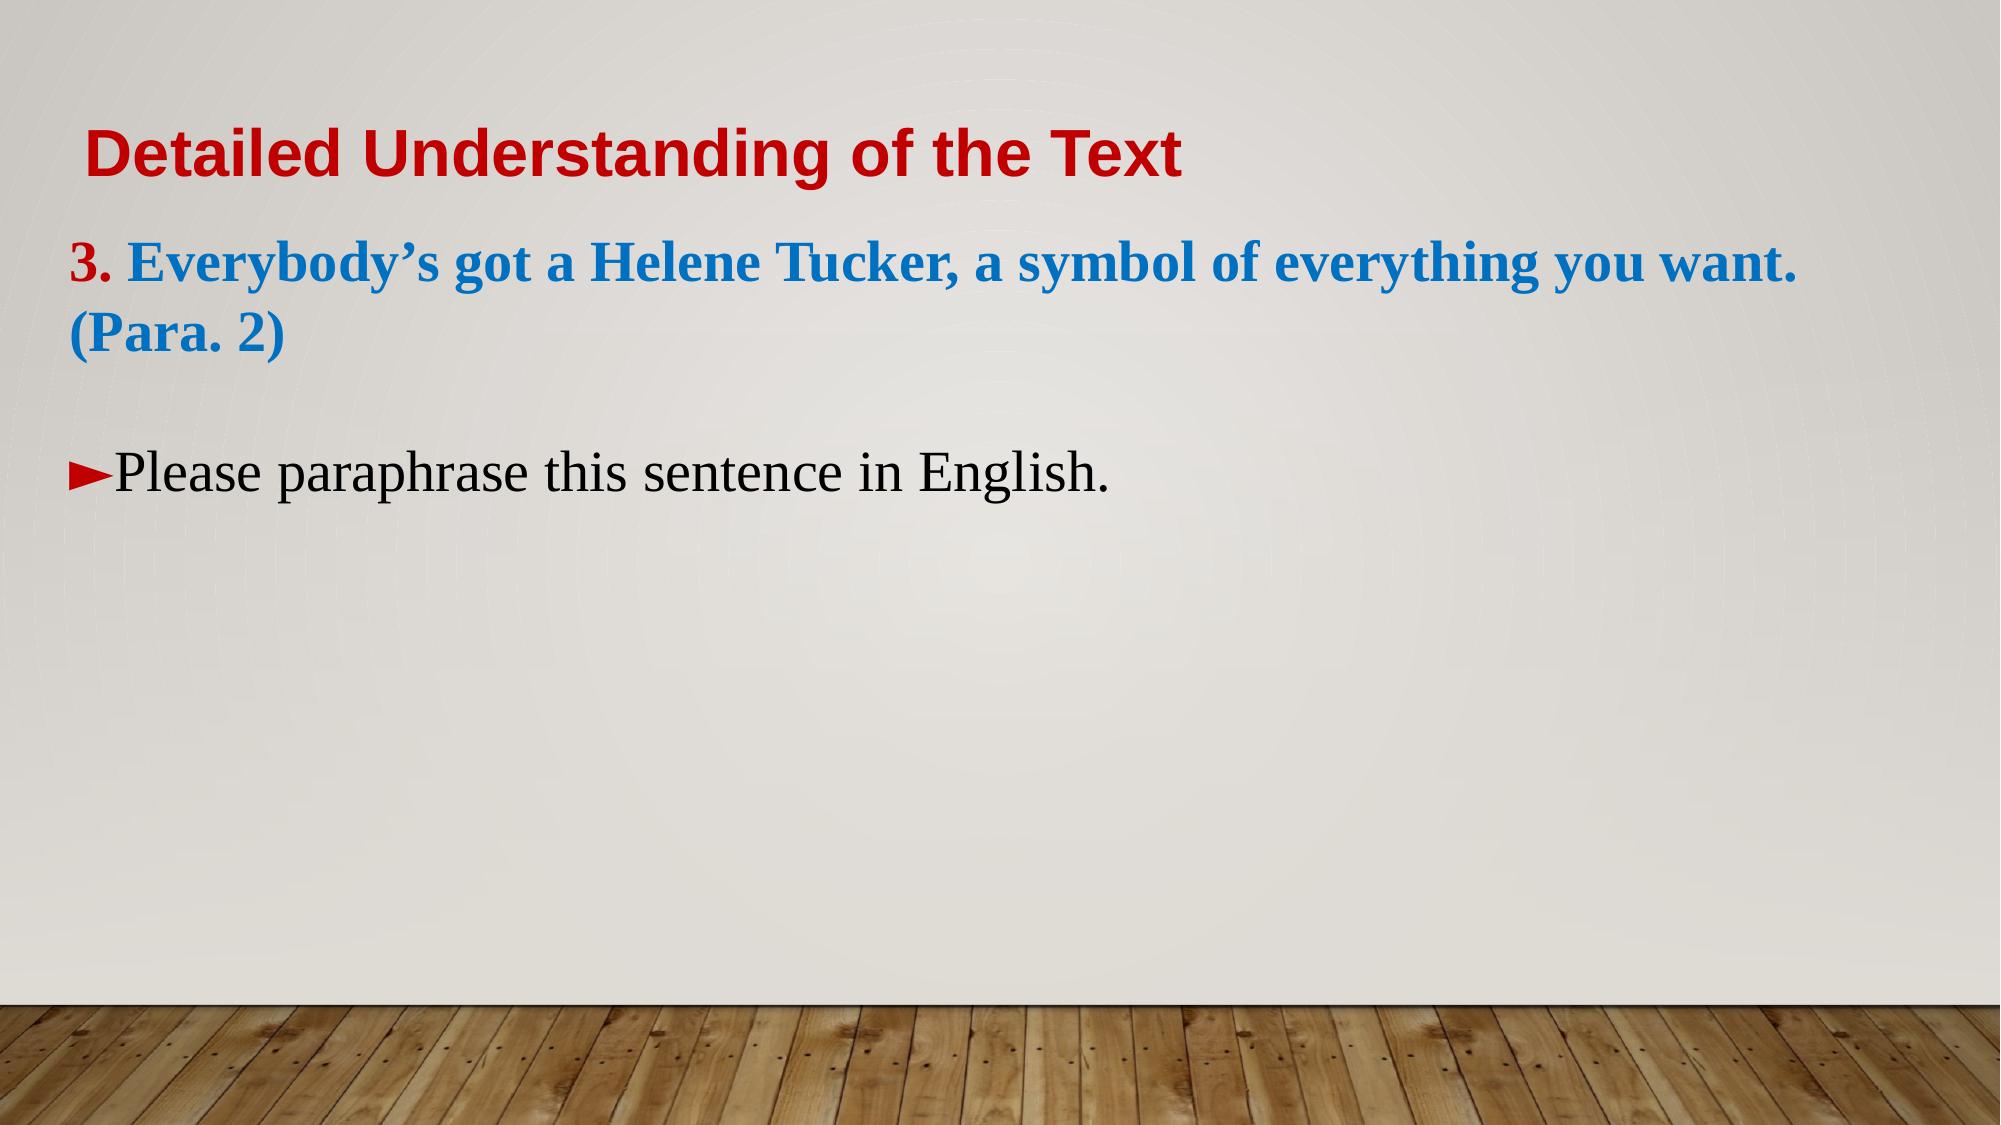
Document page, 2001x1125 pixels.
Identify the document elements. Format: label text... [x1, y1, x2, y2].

picture [0, 1005, 2000, 1125]
text_box Detailed Understanding of the Text [69, 102, 1369, 198]
text_box 3. Everybody’s got a Helene Tucker, a symbol of everything you want. (Para. 2) ►Please paraphrase this sentence in English. [54, 215, 1922, 651]
